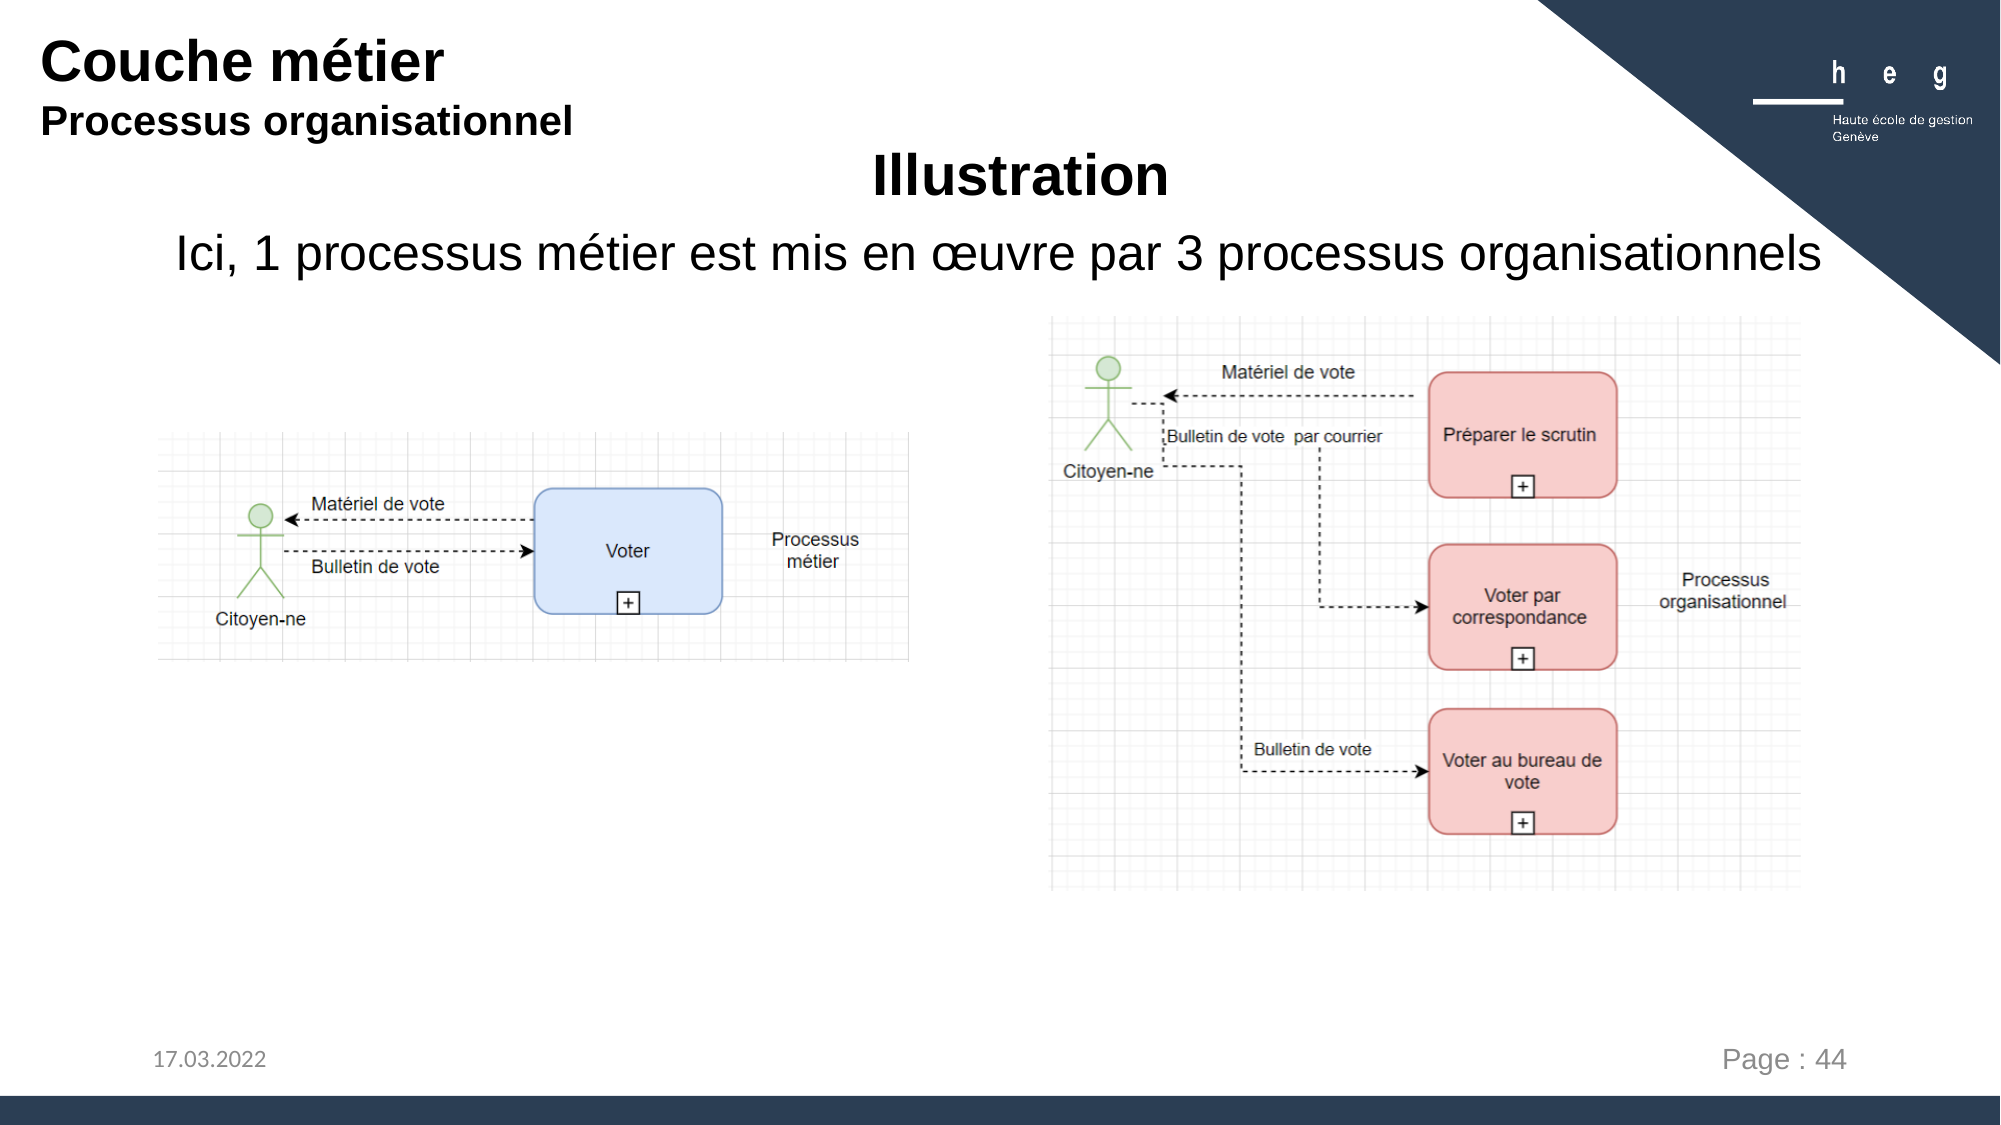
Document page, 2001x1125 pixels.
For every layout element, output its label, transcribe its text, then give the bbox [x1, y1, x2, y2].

slide_number Page : 44 [1412, 1027, 1863, 1088]
text_box Illustration [857, 129, 1186, 215]
text_box Ici, 1 processus métier est mis en œuvre par 3 processus organisationnels [160, 212, 1839, 288]
picture [158, 432, 909, 662]
picture [1048, 316, 1801, 891]
text_box Couche métier Processus organisationnel [25, 16, 589, 151]
picture [1753, 60, 1972, 141]
